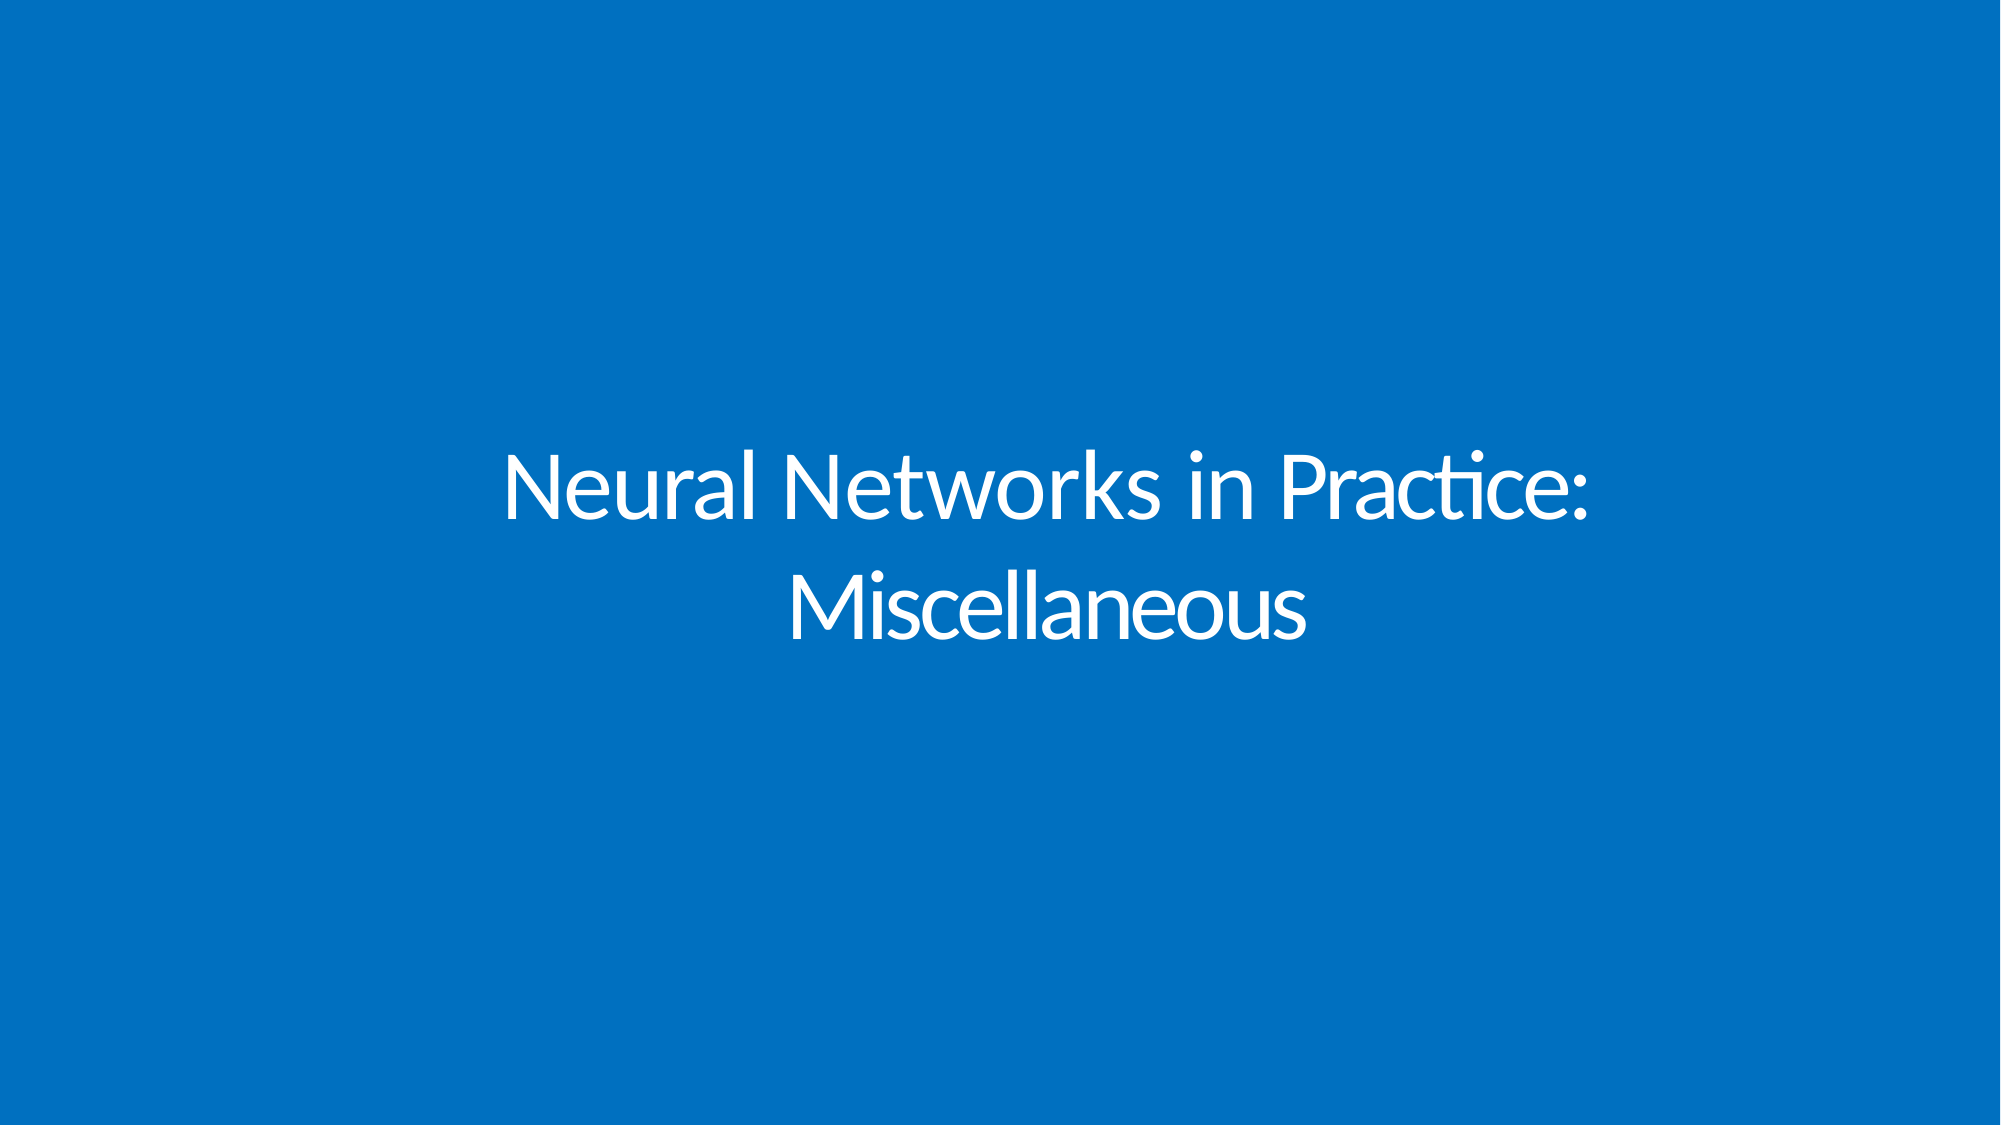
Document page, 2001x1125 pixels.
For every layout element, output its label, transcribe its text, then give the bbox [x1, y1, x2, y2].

text_box Neural Networks in Practice: Miscellaneous [486, 412, 1610, 668]
